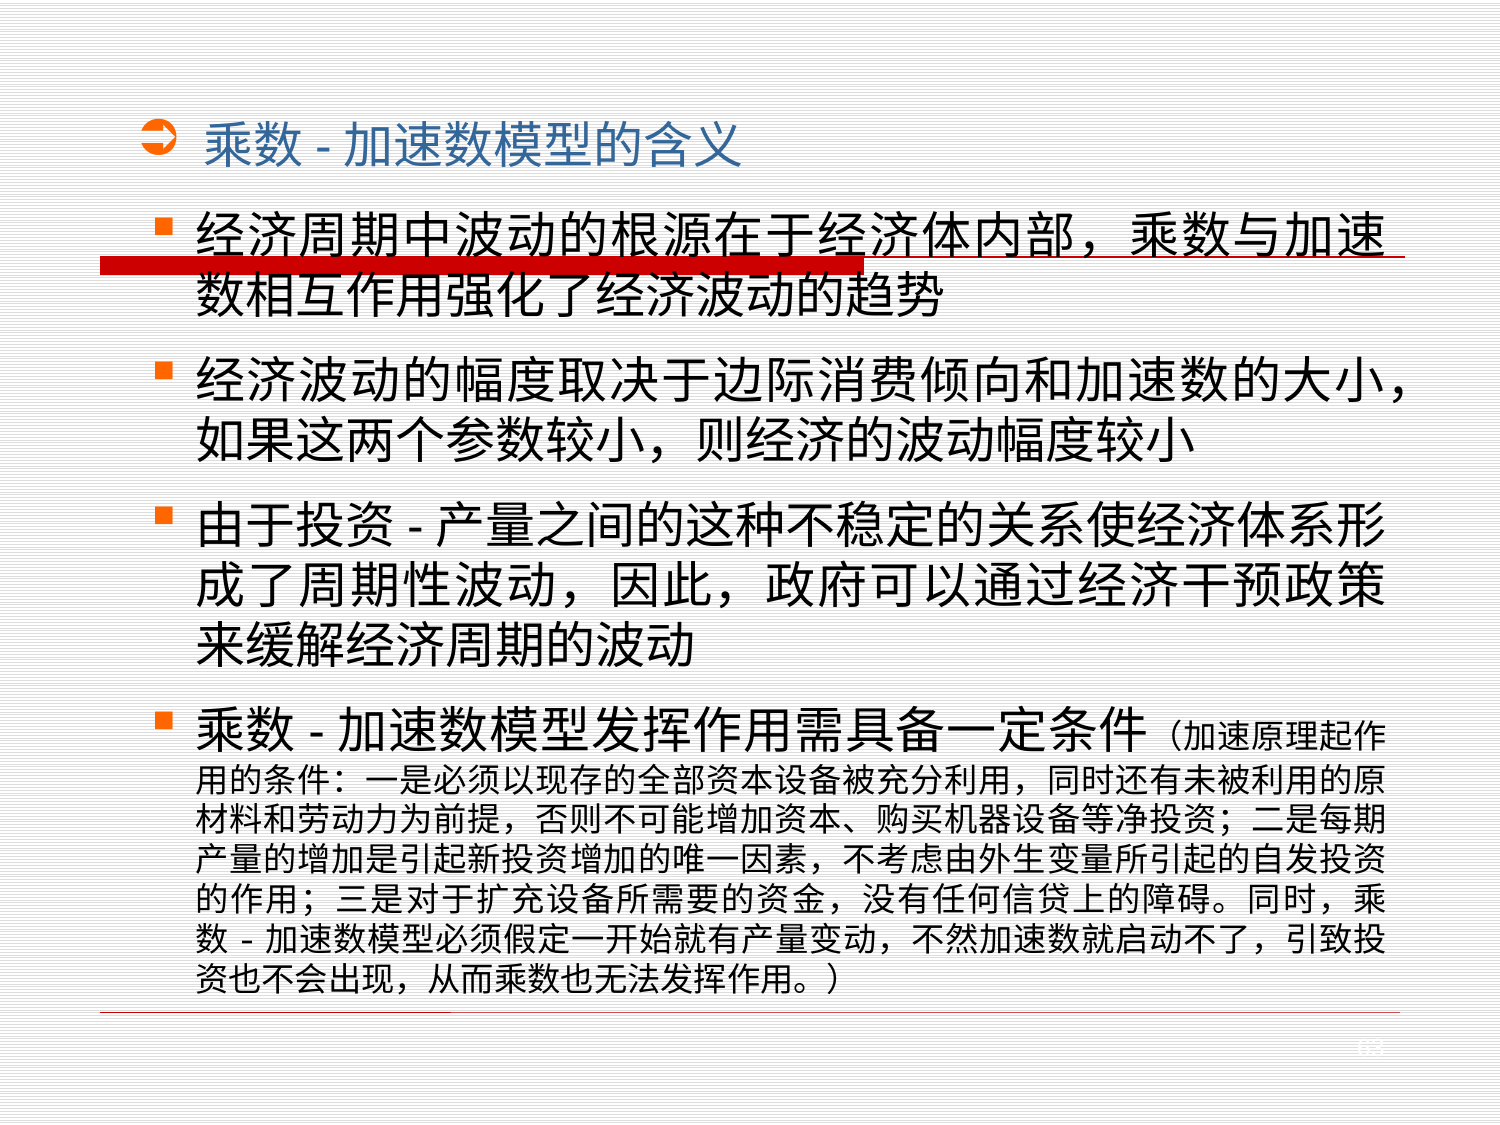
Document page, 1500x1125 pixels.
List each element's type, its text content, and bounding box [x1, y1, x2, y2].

text_box 乘数-加速数模型的含义 [135, 113, 975, 174]
text_box 经济周期中波动的根源在于经济体内部，乘数与加速数相互作用强化了经济波动的趋势 经济波动的幅度取决于边际消费倾向和加速数的大小，如果这两个参数较小，则经济的波动幅度较小 由于投资-产量之间的这种不稳定的关系使经济体系形成了周期性波动，因此，政府可以通过经济干预政策来缓解经济周期的波动 乘数-加速数模型发挥作用需具备一定条件（加速原理起作用的条件：一是必须以现存的全部资本设备被充分利用，同时还有未被利用的原材料和劳动力为前提，否则不可能增加资本、购买机器设备等净投资；二是每期产量的增加是引起新投资增加的唯一因素，不考虑由外生变量所引起的自发投资的作用；三是对于扩充设备所需要的资金，没有任何信贷上的障碍。同时，乘数-加速数模型必须假定一开始就有产量变动，不然加速数就启动不了，引致投资也不会出现，从而乘数也无法发挥作用。） [135, 196, 1402, 988]
slide_number 63 [1074, 1024, 1401, 1103]
